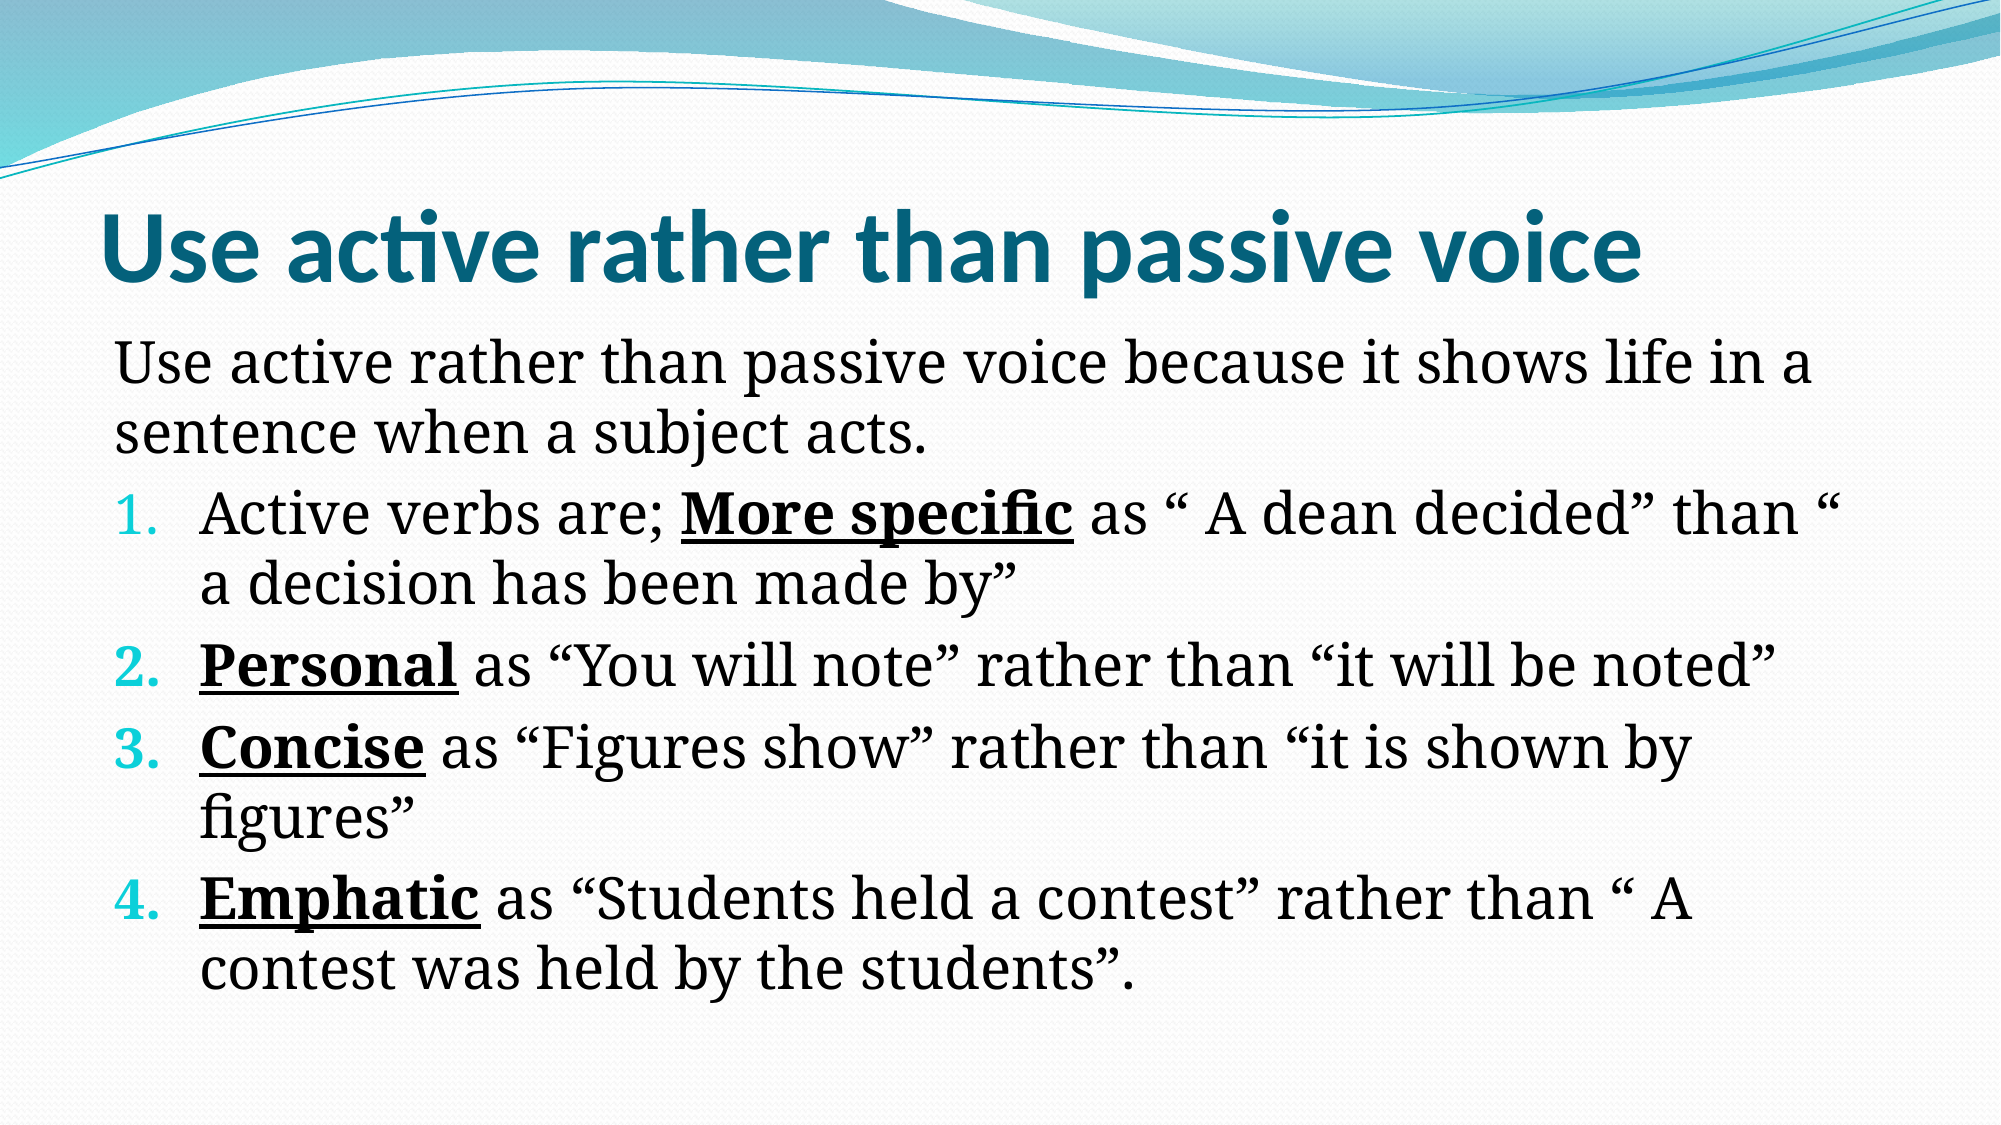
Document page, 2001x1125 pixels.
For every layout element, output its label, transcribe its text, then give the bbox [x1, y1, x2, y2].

list Use active rather than passive voice because it shows life in a sentence when a subject acts. Active verbs are; More specific as “ A dean decided” than “ a decision has been made by” Personal as “You will note” rather than “it will be noted” Concise as “Figures show” rather than “it is shown by figures” Emphatic as “Students held a contest” rather than “ A contest was held by the students”. [99, 317, 1900, 1038]
title Use active rather than passive voice [99, 115, 1900, 303]
